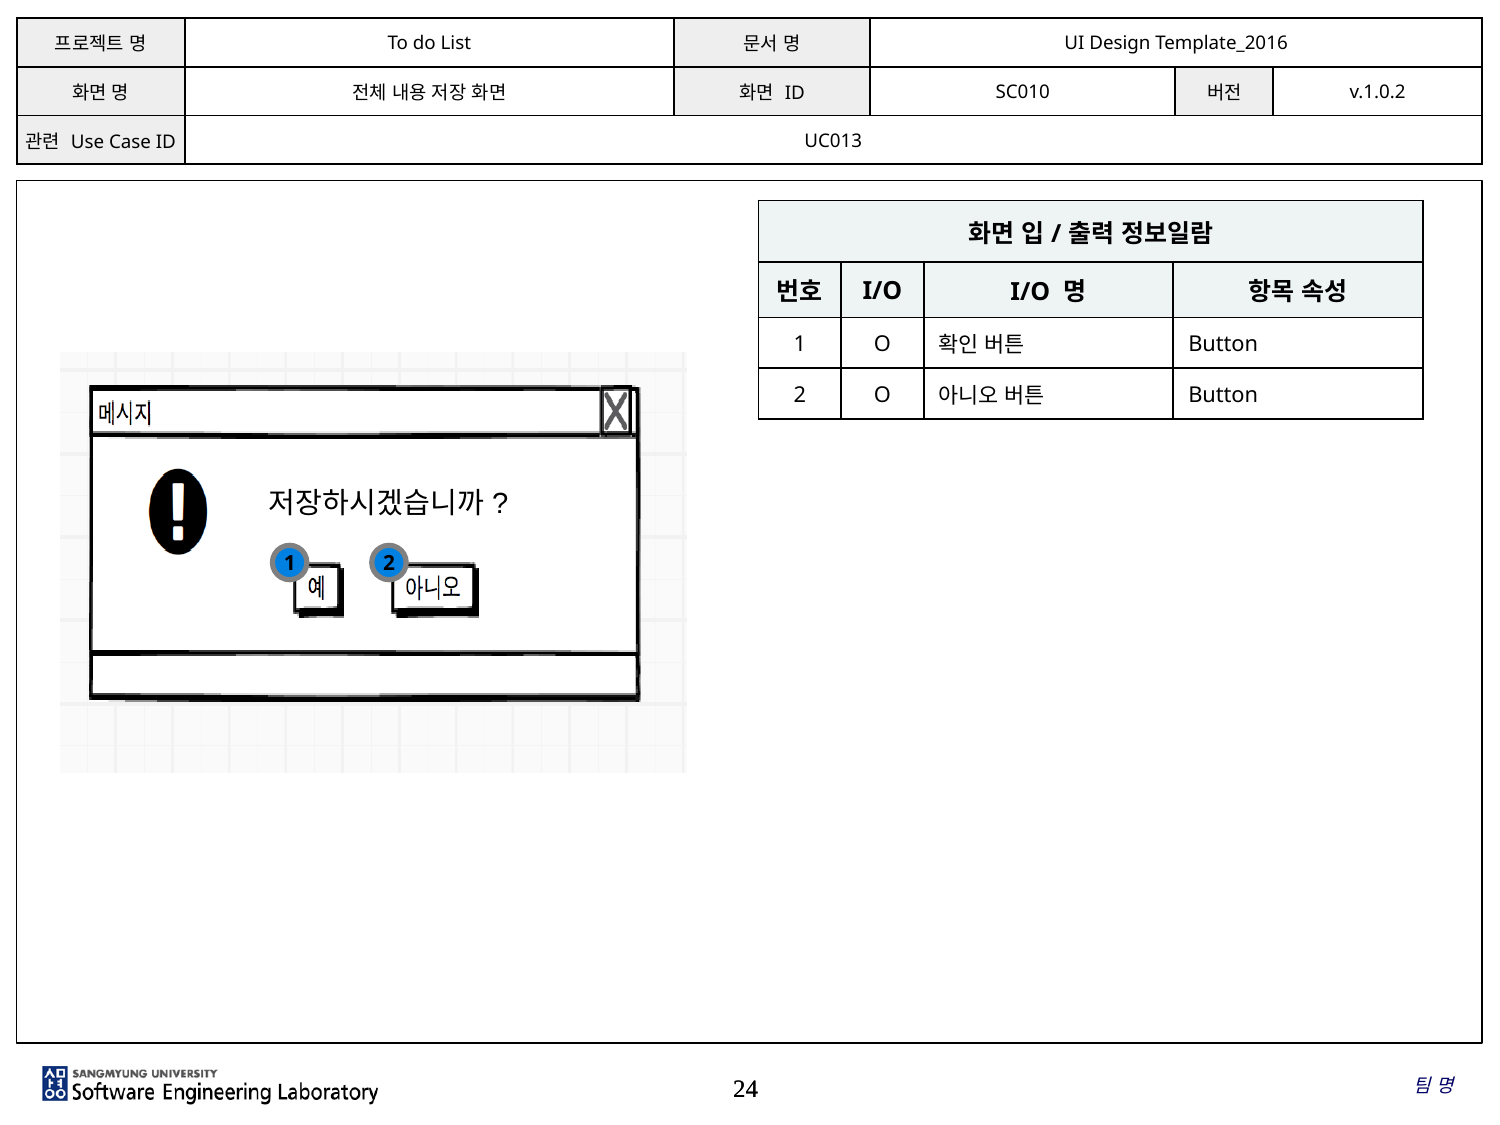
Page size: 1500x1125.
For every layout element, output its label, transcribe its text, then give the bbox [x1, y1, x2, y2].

table_cell SC010 [871, 68, 1174, 115]
table_cell 2 [759, 369, 840, 418]
footer 팀 명 [994, 1060, 1454, 1110]
table_cell I/O 명 [925, 263, 1172, 317]
table_cell O [842, 369, 923, 418]
table_cell O [842, 318, 923, 367]
picture [60, 351, 687, 774]
table_header 프로젝트 명 [18, 19, 184, 66]
table_header 문서 명 [675, 19, 869, 66]
table_header UI Design Template_2016 [871, 19, 1481, 66]
table_cell I/O [842, 263, 923, 317]
table_cell 항목 속성 [1174, 263, 1422, 317]
table_cell Button [1174, 318, 1422, 367]
picture [42, 1066, 382, 1106]
table_cell Button [1174, 369, 1422, 418]
table_header 화면 입/출력 정보일람 [759, 201, 1422, 261]
table_cell 화면 ID [675, 68, 869, 115]
table_cell 전체 내용 저장 화면 [186, 68, 673, 115]
table_cell 아니오 버튼 [925, 369, 1172, 418]
table_cell 확인 버튼 [925, 318, 1172, 367]
table_cell 버전 [1176, 68, 1272, 115]
table_cell 화면 명 [18, 68, 184, 115]
table_cell v.1.0.2 [1274, 68, 1481, 115]
table_cell UC013 [186, 116, 1481, 163]
table_cell 1 [759, 318, 840, 367]
table_cell 관련 Use Case ID [18, 116, 184, 163]
table_cell 번호 [759, 263, 840, 317]
table_header To do List [186, 19, 673, 66]
